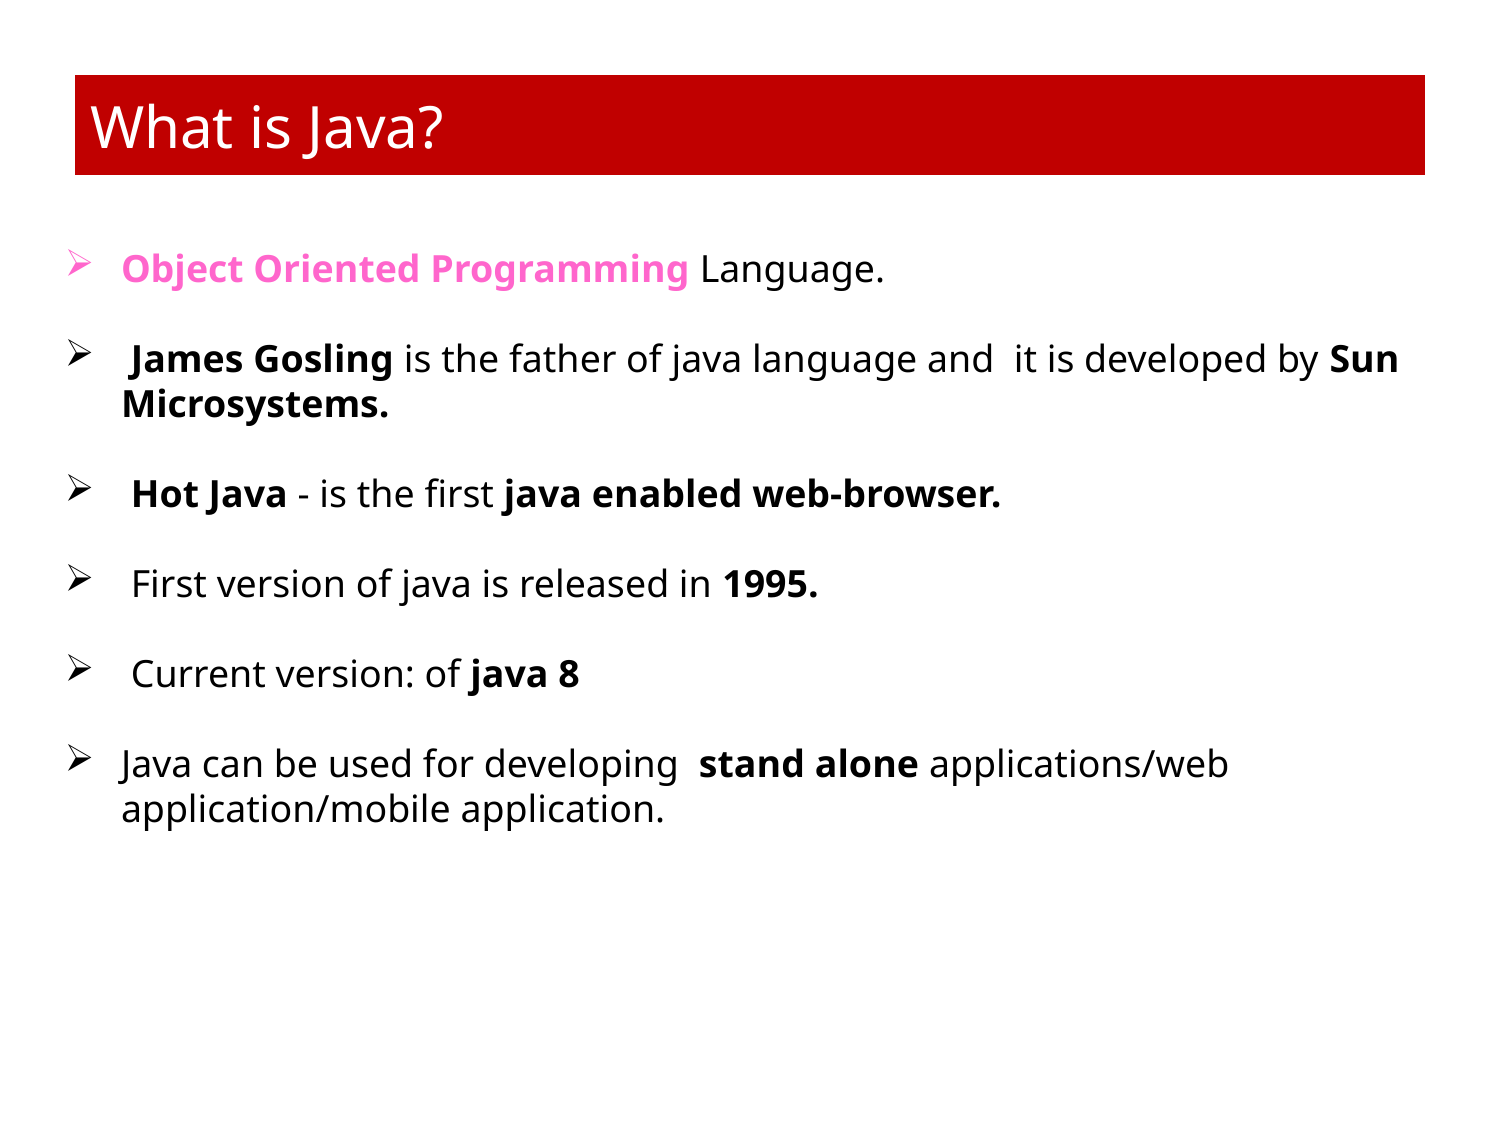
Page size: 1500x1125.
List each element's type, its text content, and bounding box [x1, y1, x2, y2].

title What is Java? [75, 75, 1425, 175]
list Object Oriented Programming Language. James Gosling is the father of java language and it is developed by Sun Microsystems. Hot Java - is the first java enabled web-browser. First version of java is released in 1995. Current version: of java 8 Java can be used for developing stand alone applications/web application/mobile application. [49, 237, 1452, 874]
